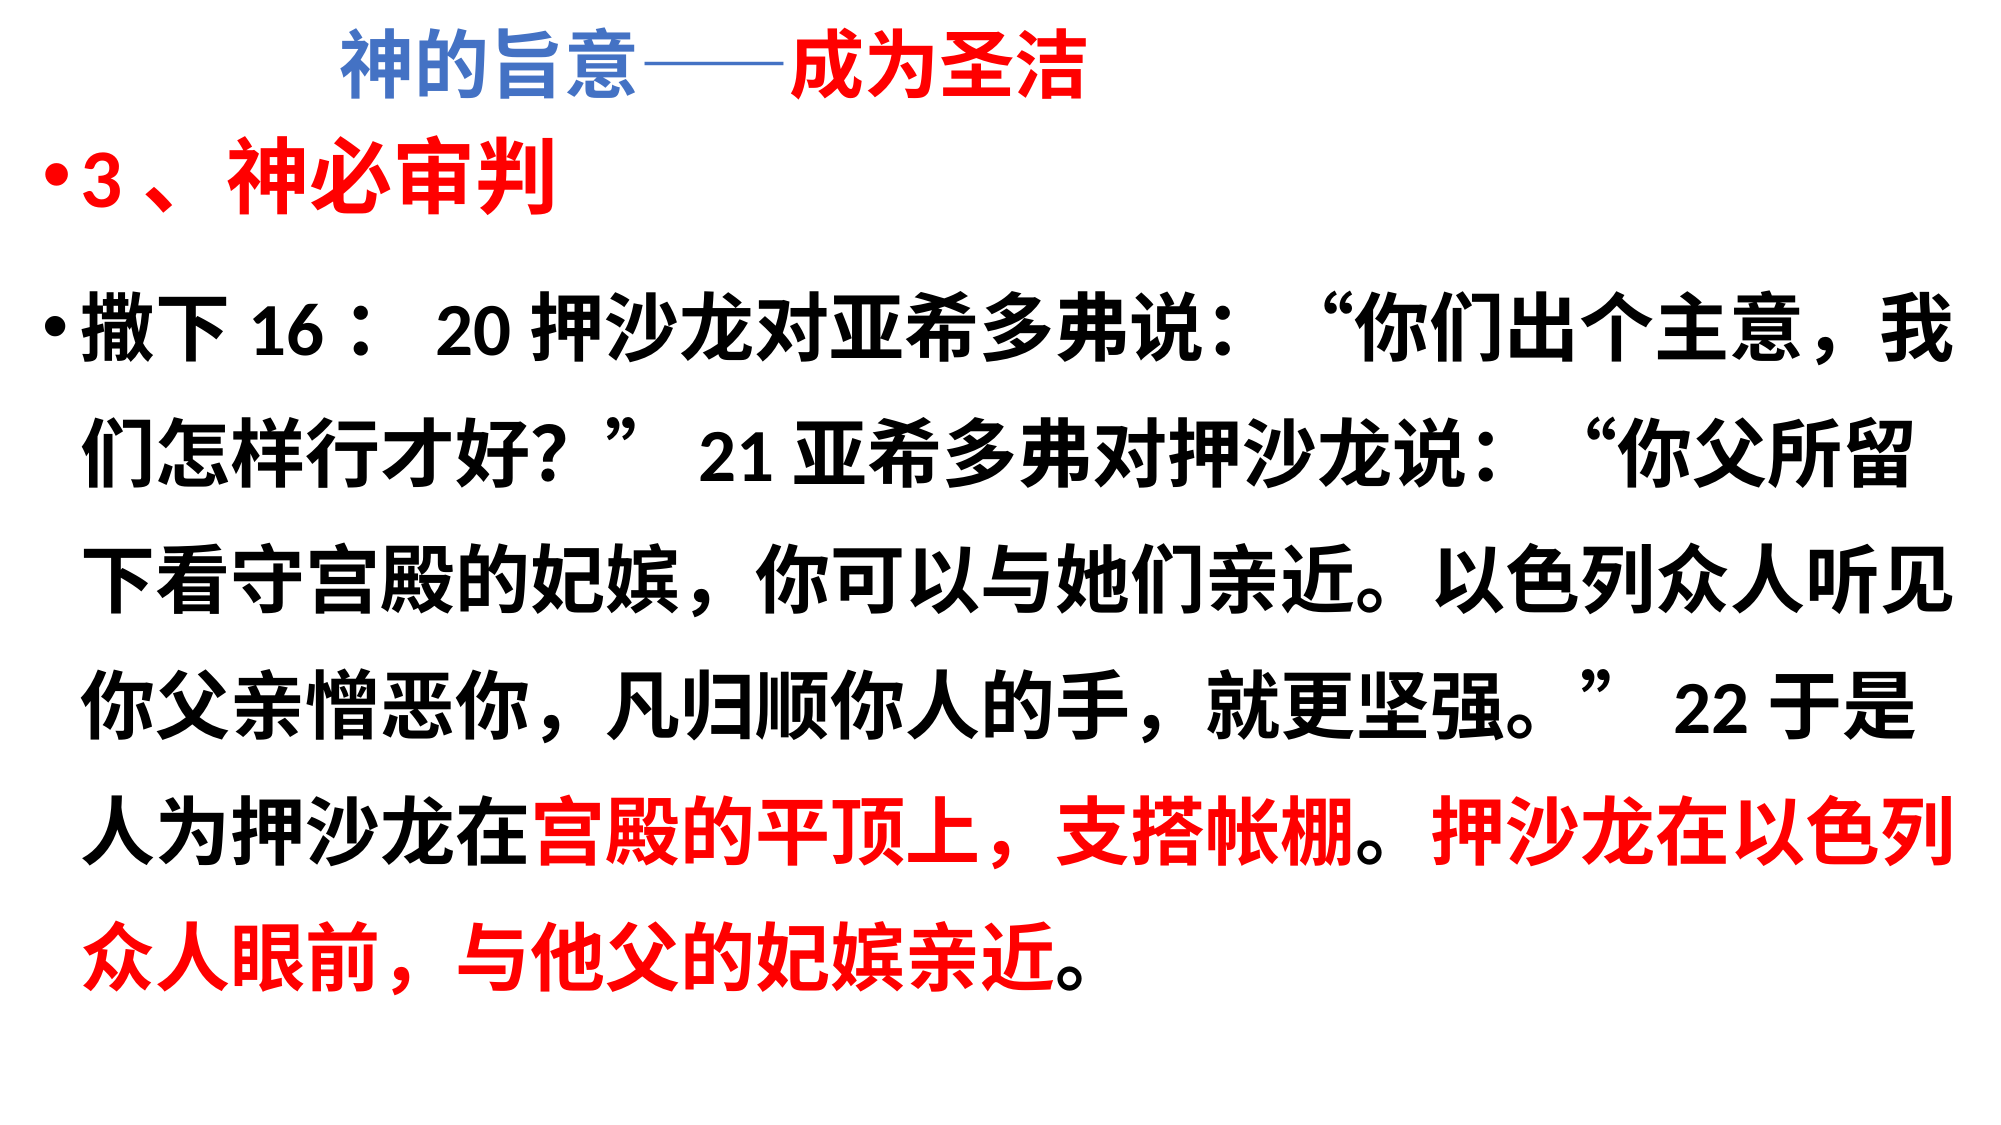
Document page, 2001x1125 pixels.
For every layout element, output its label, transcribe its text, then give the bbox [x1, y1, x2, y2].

list 3、神必审判 撒下16：20押沙龙对亚希多弗说：“你们出个主意，我们怎样行才好？”21亚希多弗对押沙龙说：“你父所留下看守宫殿的妃嫔，你可以与她们亲近。以色列众人听见你父亲憎恶你，凡归顺你人的手，就更坚强。”22于是人为押沙龙在宫殿的平顶上，支搭帐棚。押沙龙在以色列众人眼前，与他父的妃嫔亲近。 [27, 96, 1974, 1095]
title 神的旨意——成为圣洁 [324, 0, 1675, 96]
